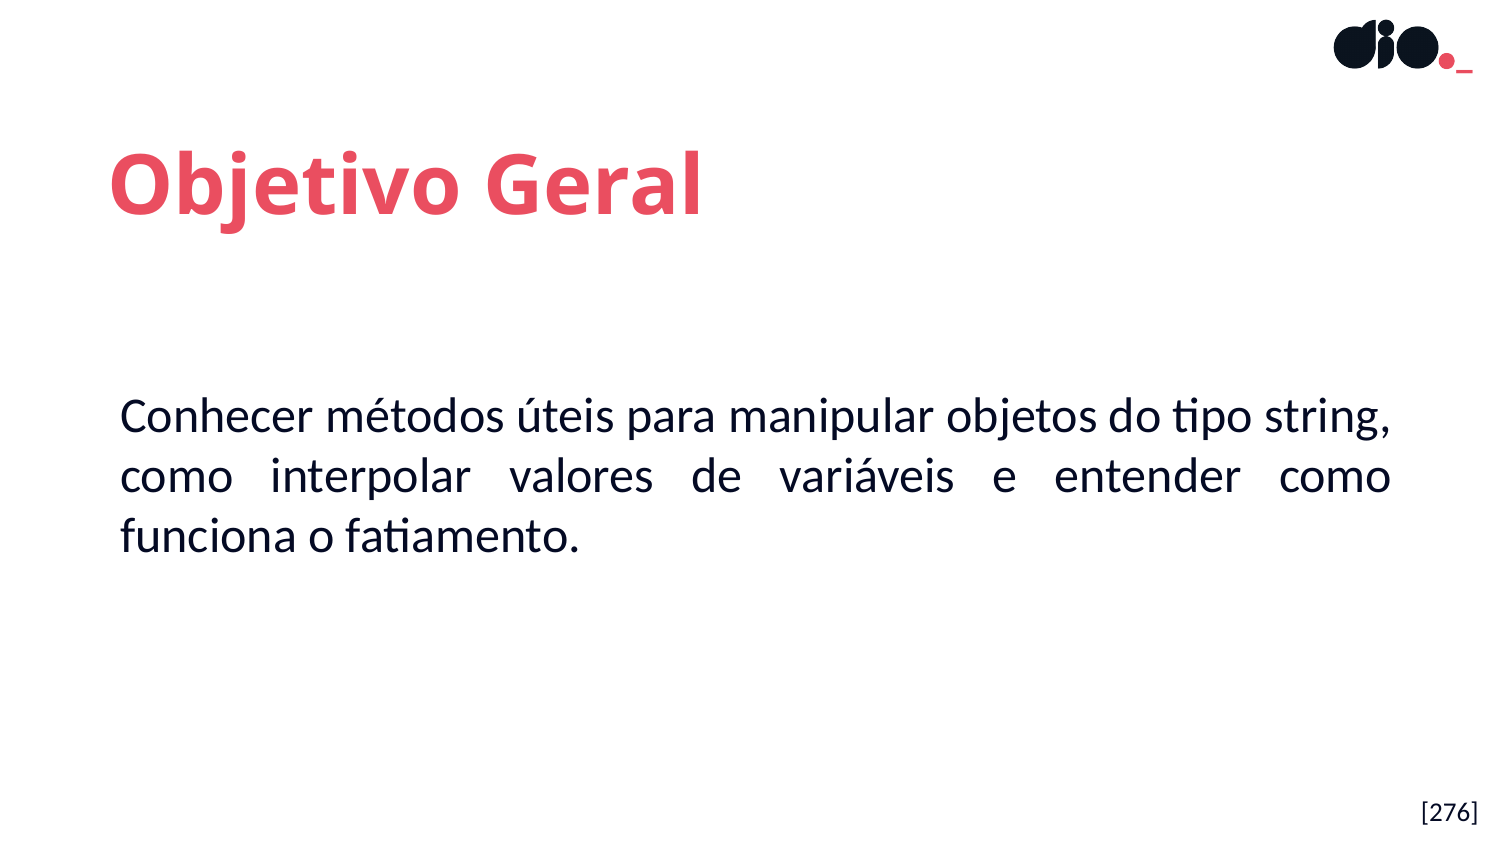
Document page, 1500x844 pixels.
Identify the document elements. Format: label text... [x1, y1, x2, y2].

slide_number [276] [1403, 779, 1494, 844]
text_box Objetivo Geral [92, 104, 1408, 243]
picture [1333, 19, 1473, 74]
text_box Conhecer métodos úteis para manipular objetos do tipo string, como interpolar valores de variáveis e entender como funciona o fatiamento. [92, 304, 1408, 641]
